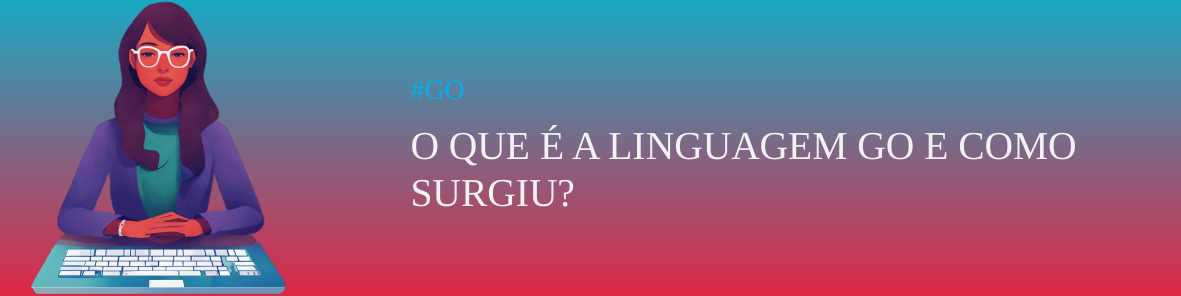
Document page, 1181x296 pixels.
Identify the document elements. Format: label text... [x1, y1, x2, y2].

text_box O QUE É A LINGUAGEM GO E COMO SURGIU? [395, 112, 1123, 223]
text_box [317, 0, 1181, 296]
text_box #GO [395, 64, 502, 112]
picture [0, 0, 317, 296]
